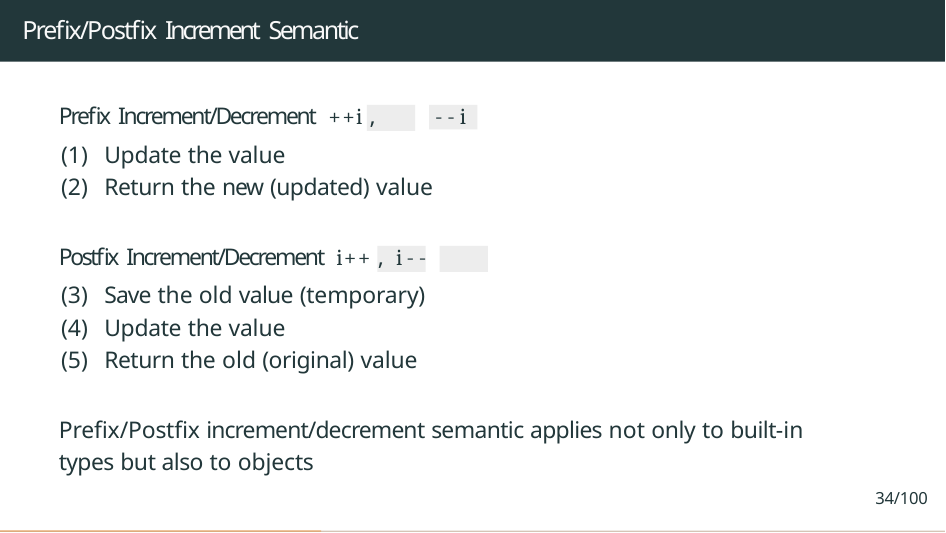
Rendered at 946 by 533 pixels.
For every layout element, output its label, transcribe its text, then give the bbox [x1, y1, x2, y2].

text_box Update the value Return the new (updated) value Postfix Increment/Decrement i++ , i-- Save the old value (temporary) Update the value Return the old (original) value Prefix/Postfix increment/decrement semantic applies not only to built-in types but also to objects [56, 133, 849, 475]
title Prefix/Postfix Increment Semantic [20, 12, 740, 104]
text_box Prefix Increment/Decrement ++i , [56, 99, 424, 130]
text_box --i [429, 104, 478, 130]
slide_number 34/100 [869, 483, 931, 529]
